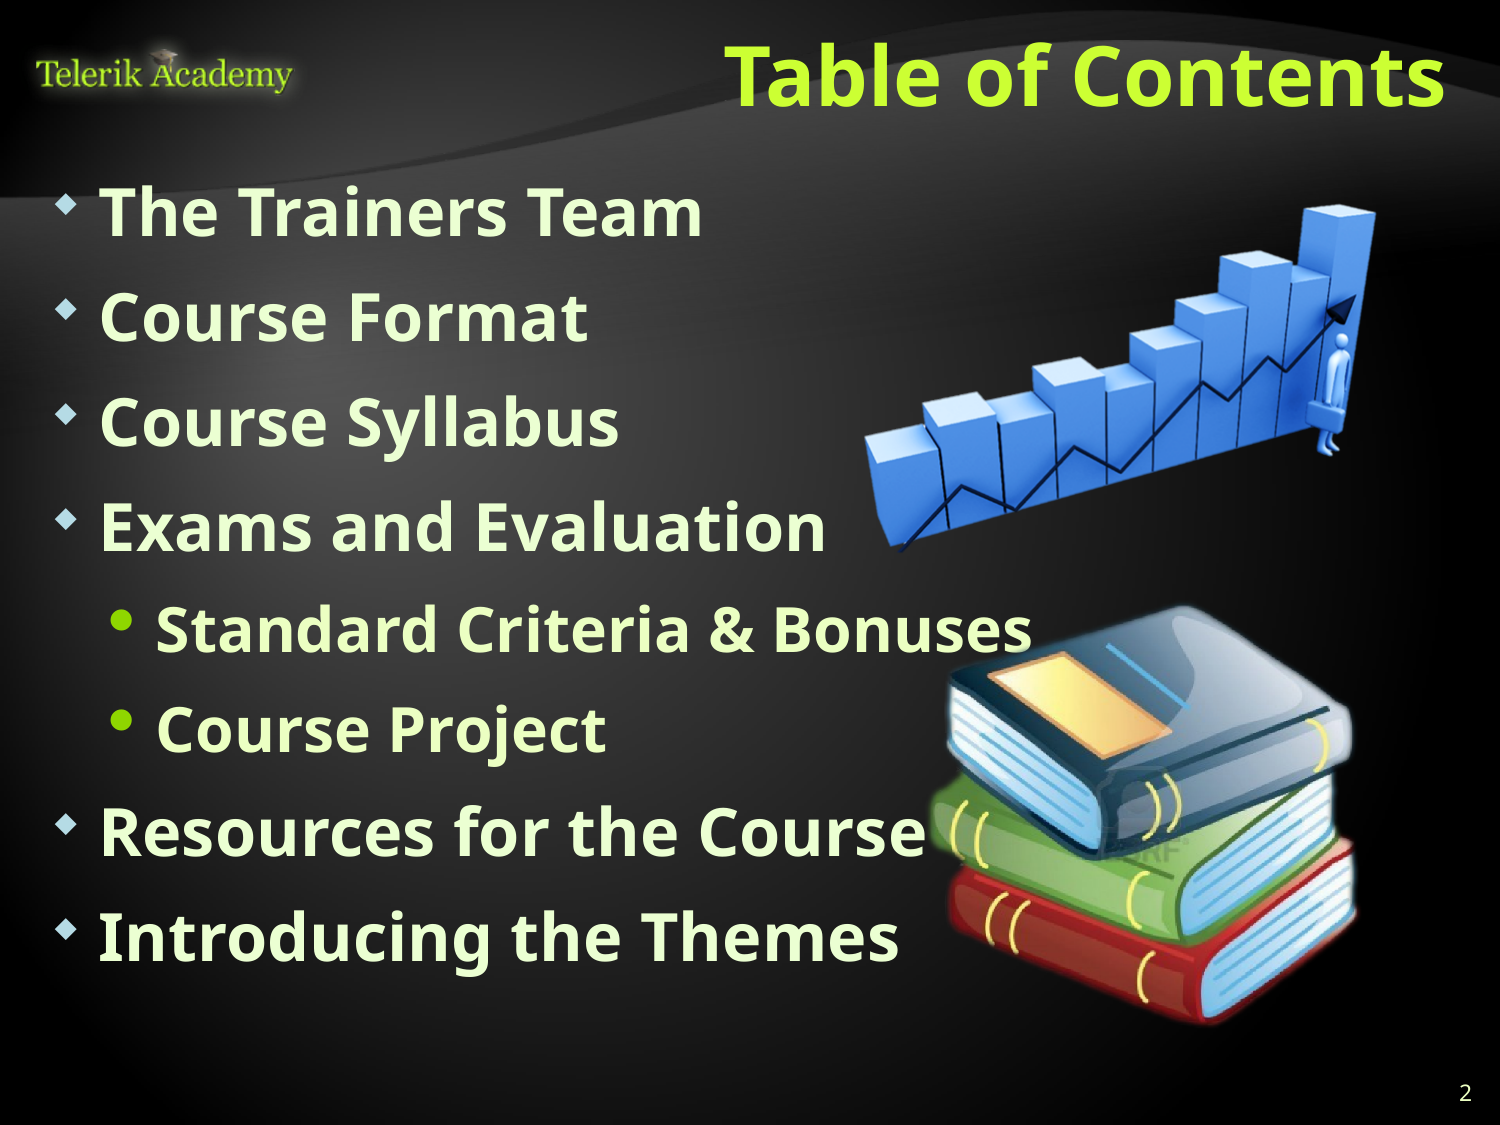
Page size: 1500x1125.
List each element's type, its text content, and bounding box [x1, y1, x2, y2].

picture [0, 0, 1500, 1125]
title Table of Contents [300, 12, 1463, 150]
list The Trainers Team Course Format Course Syllabus Exams and Evaluation Standard Criteria & Bonuses Course Project Resources for the Course Introducing the Themes [37, 162, 1463, 1075]
slide_number 2 [1412, 1074, 1488, 1113]
